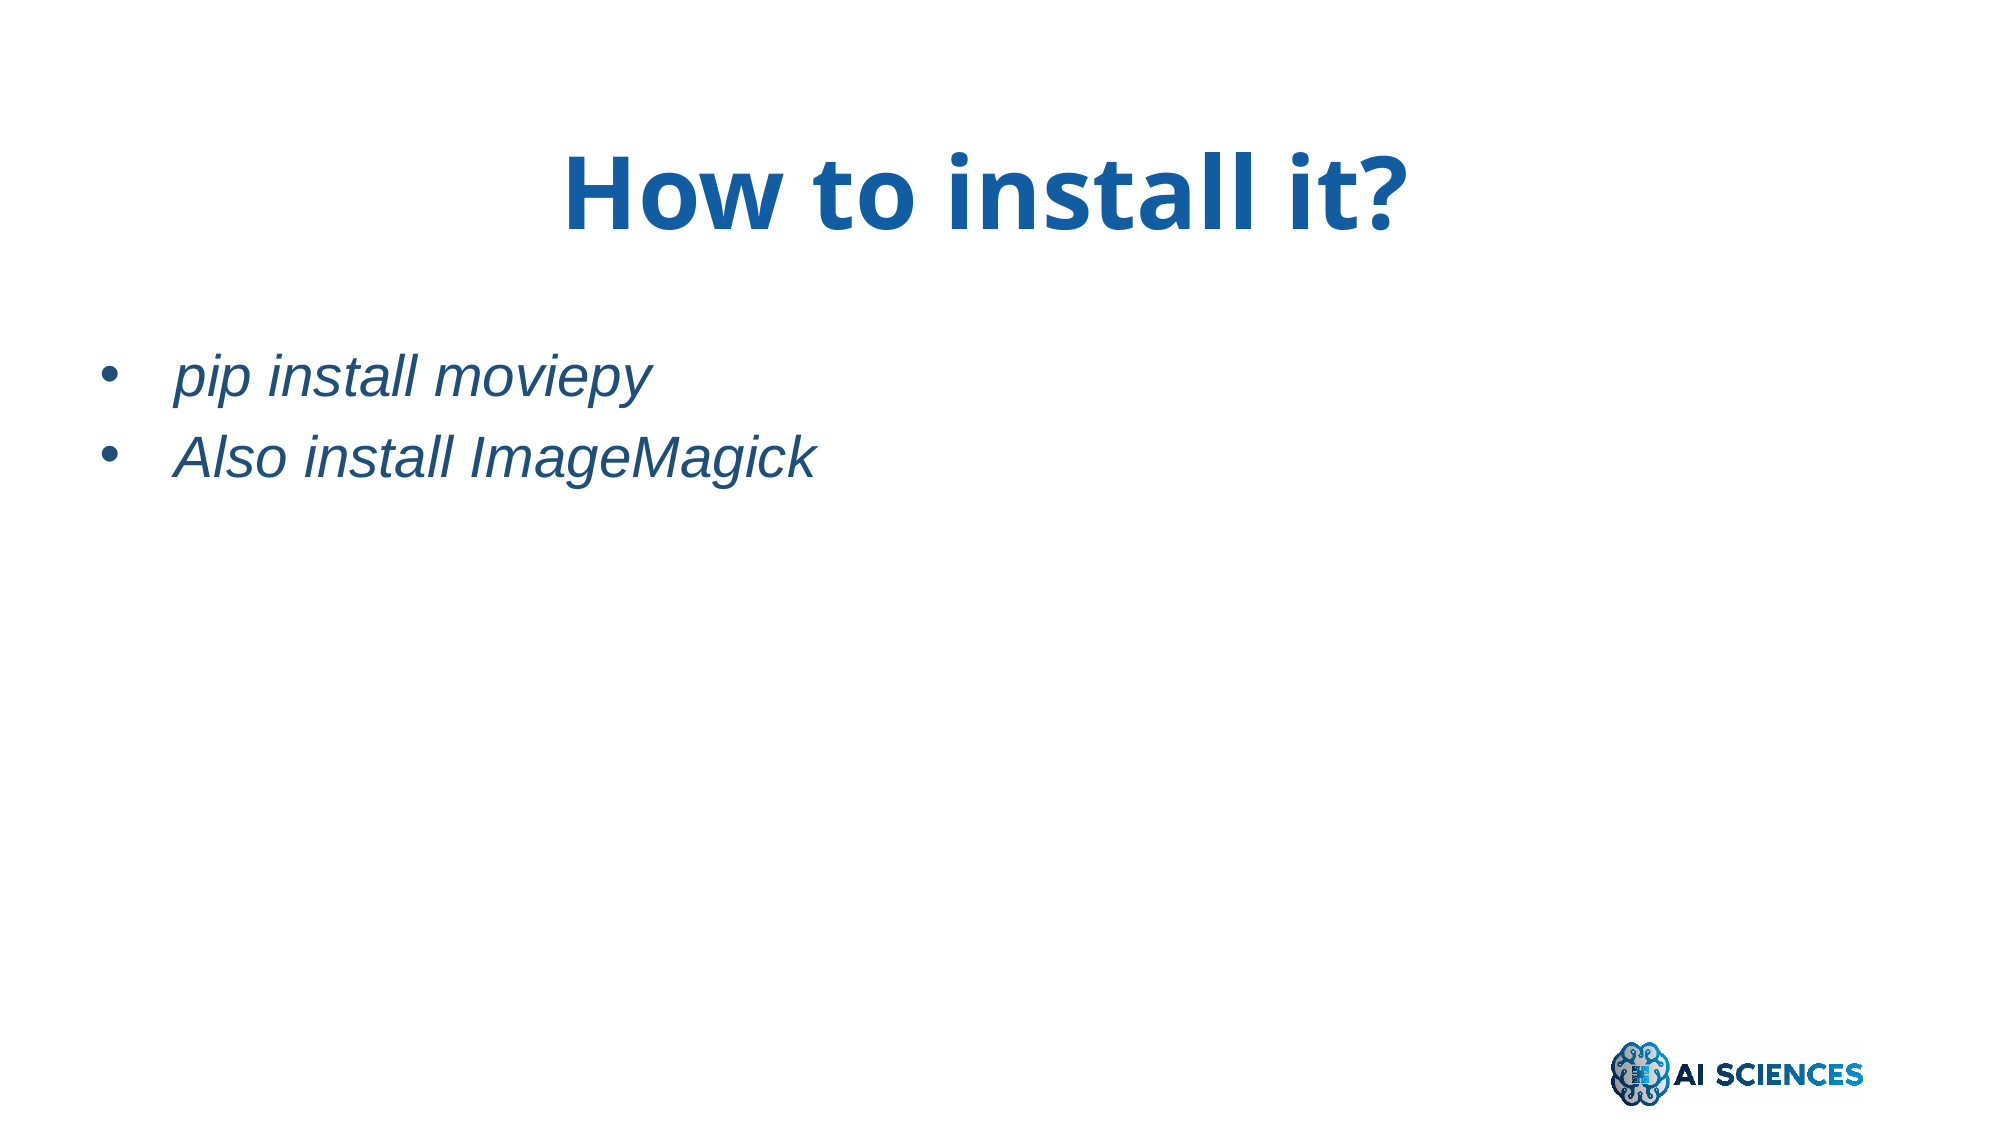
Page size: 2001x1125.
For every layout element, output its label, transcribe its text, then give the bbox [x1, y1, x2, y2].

text_box How to install it? [0, 109, 1985, 259]
picture [1659, 1080, 1665, 1091]
picture [1853, 1068, 1863, 1074]
picture [1611, 1042, 1863, 1106]
picture [1644, 1047, 1656, 1058]
text_box pip install moviepy Also install ImageMagick [0, 320, 1839, 657]
